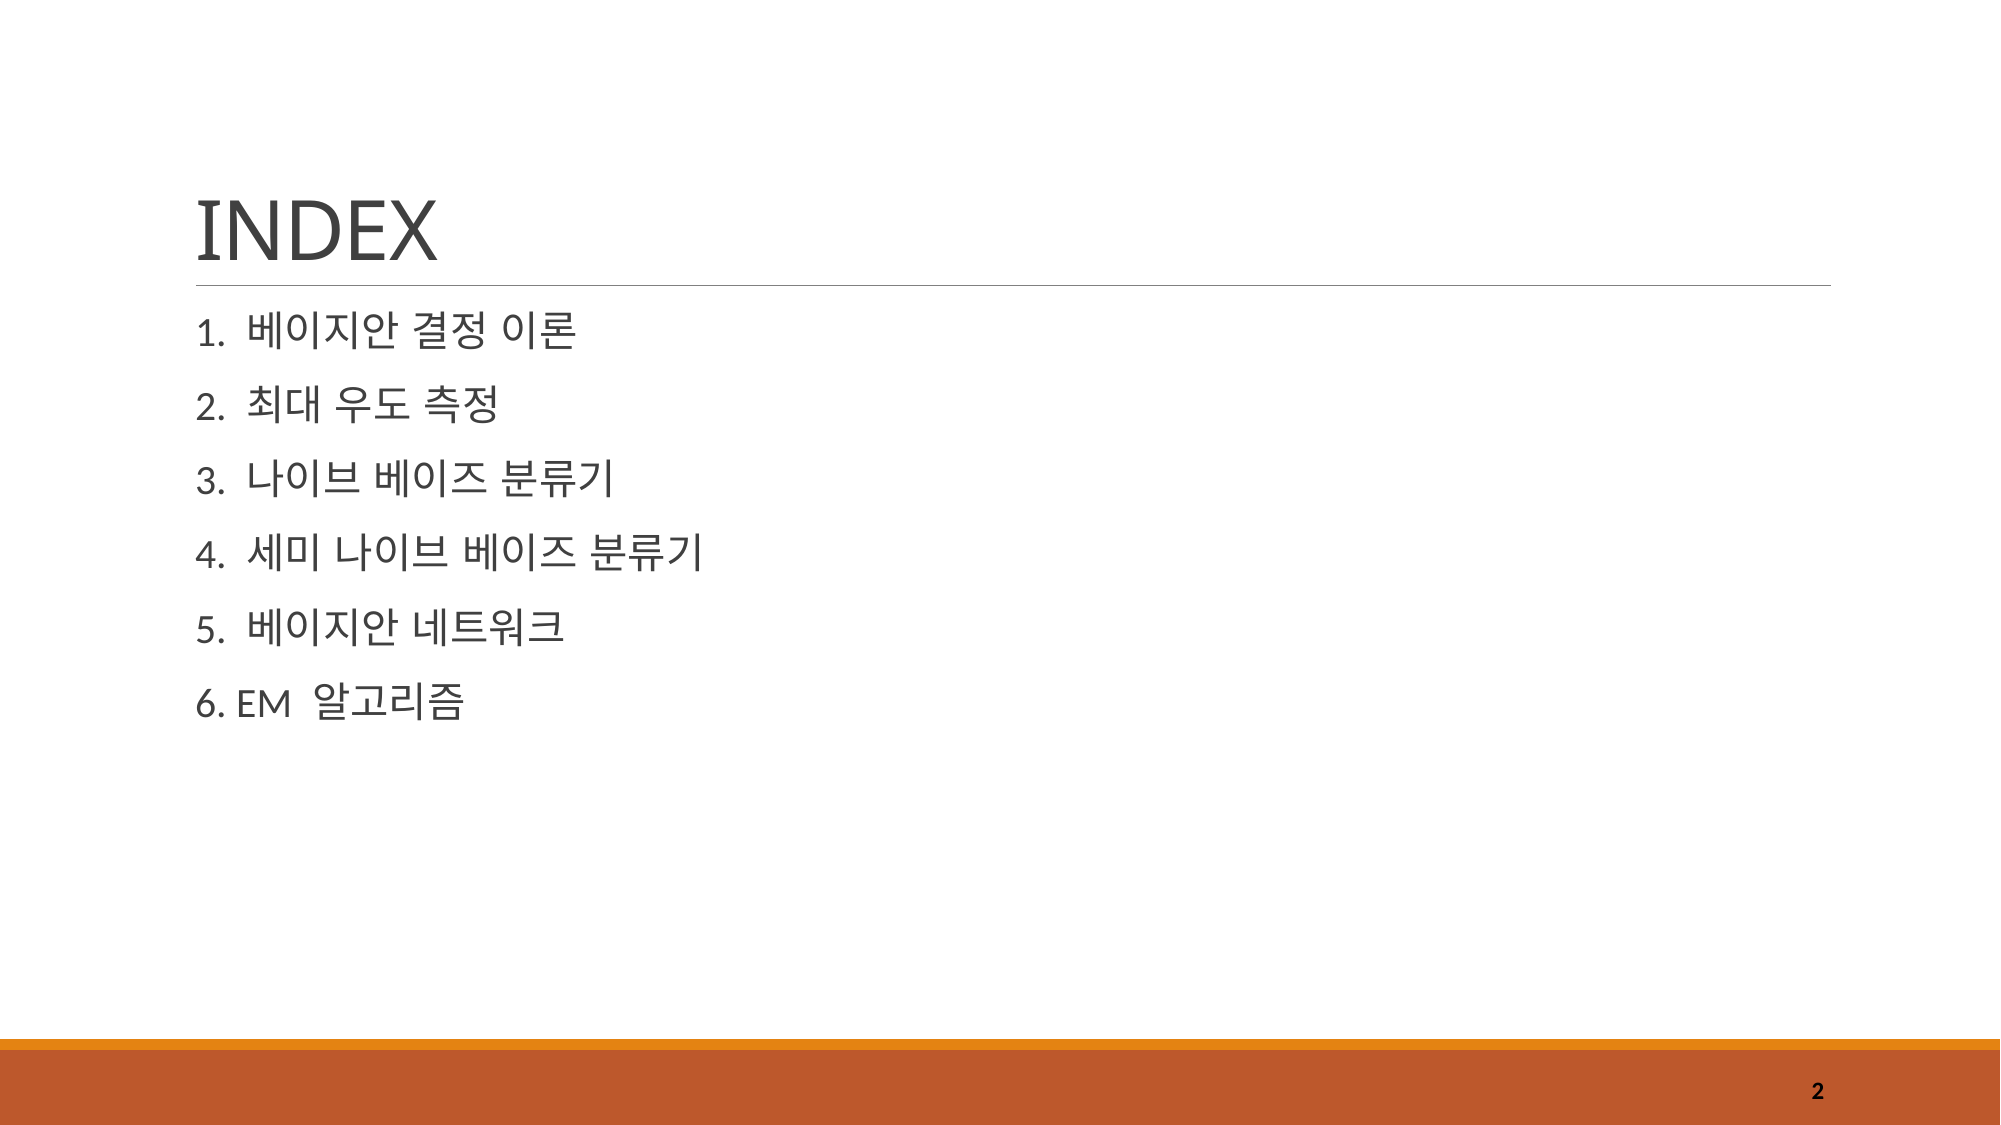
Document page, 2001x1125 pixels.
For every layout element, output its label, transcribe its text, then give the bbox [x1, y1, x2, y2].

slide_number 2 [1624, 1059, 1840, 1120]
title INDEX [180, 47, 1830, 285]
list 1. 베이지안 결정 이론 2. 최대 우도 측정 3. 나이브 베이즈 분류기 4. 세미 나이브 베이즈 분류기 5. 베이지안 네트워크 6. EM 알고리즘 [180, 302, 1830, 963]
